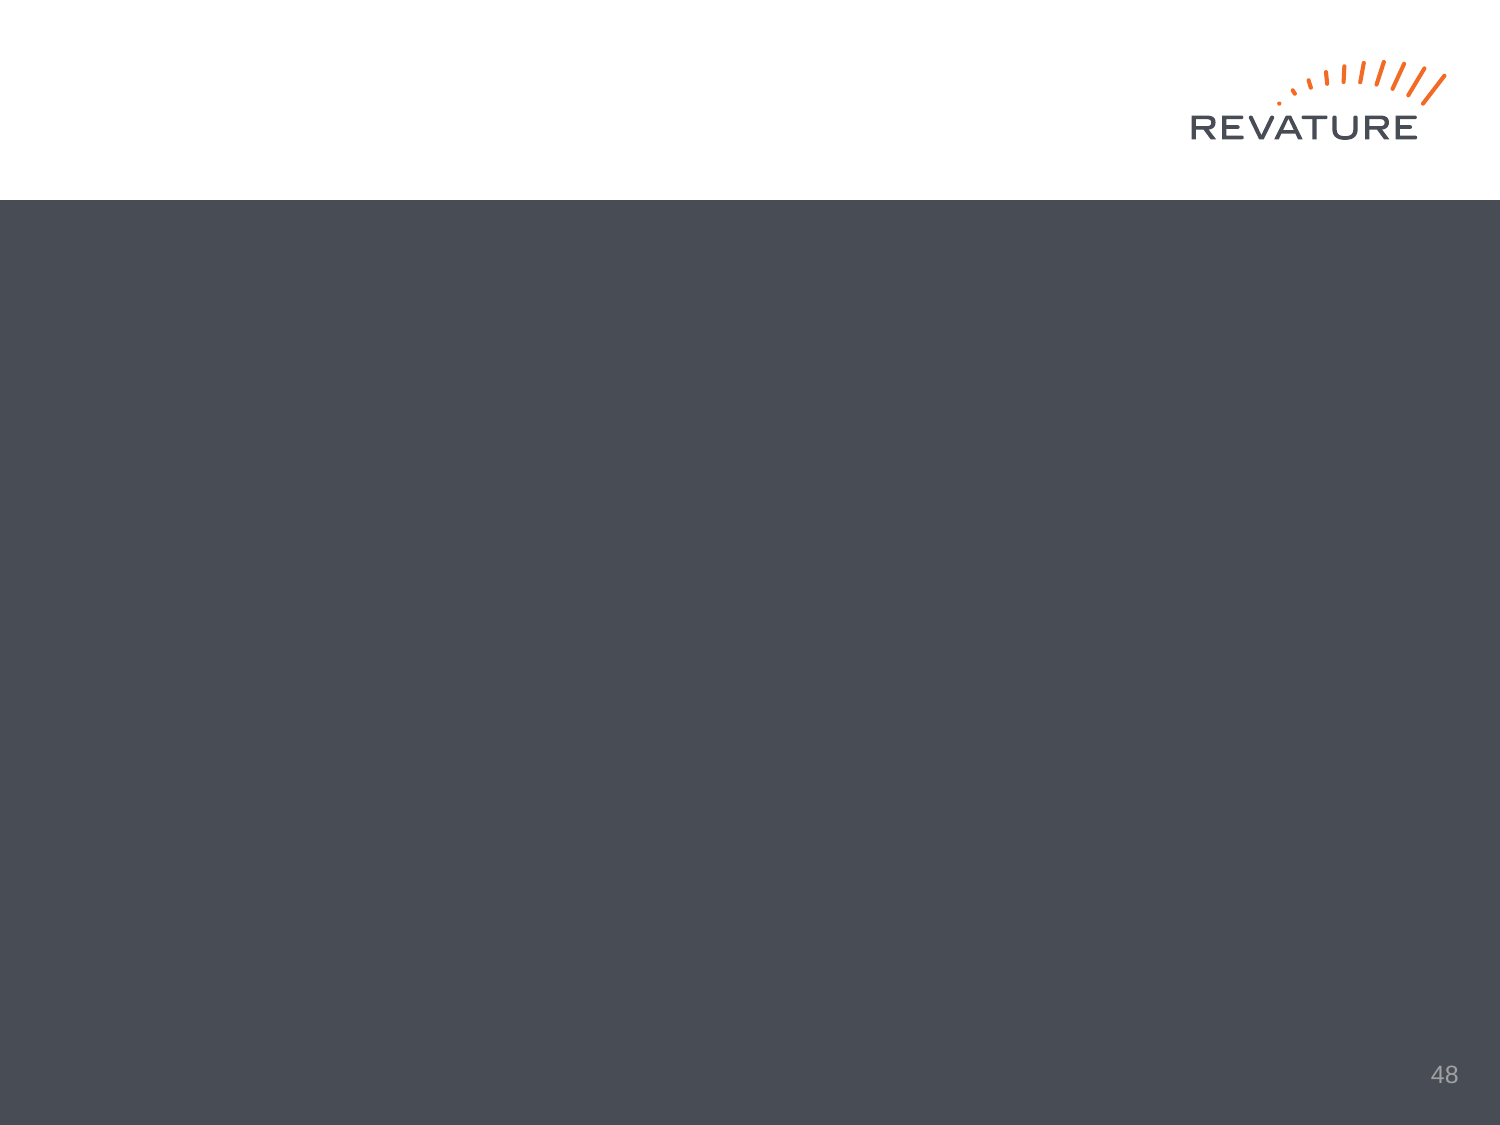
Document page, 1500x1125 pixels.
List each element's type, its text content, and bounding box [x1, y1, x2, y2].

slide_number 47 [1332, 1043, 1474, 1104]
